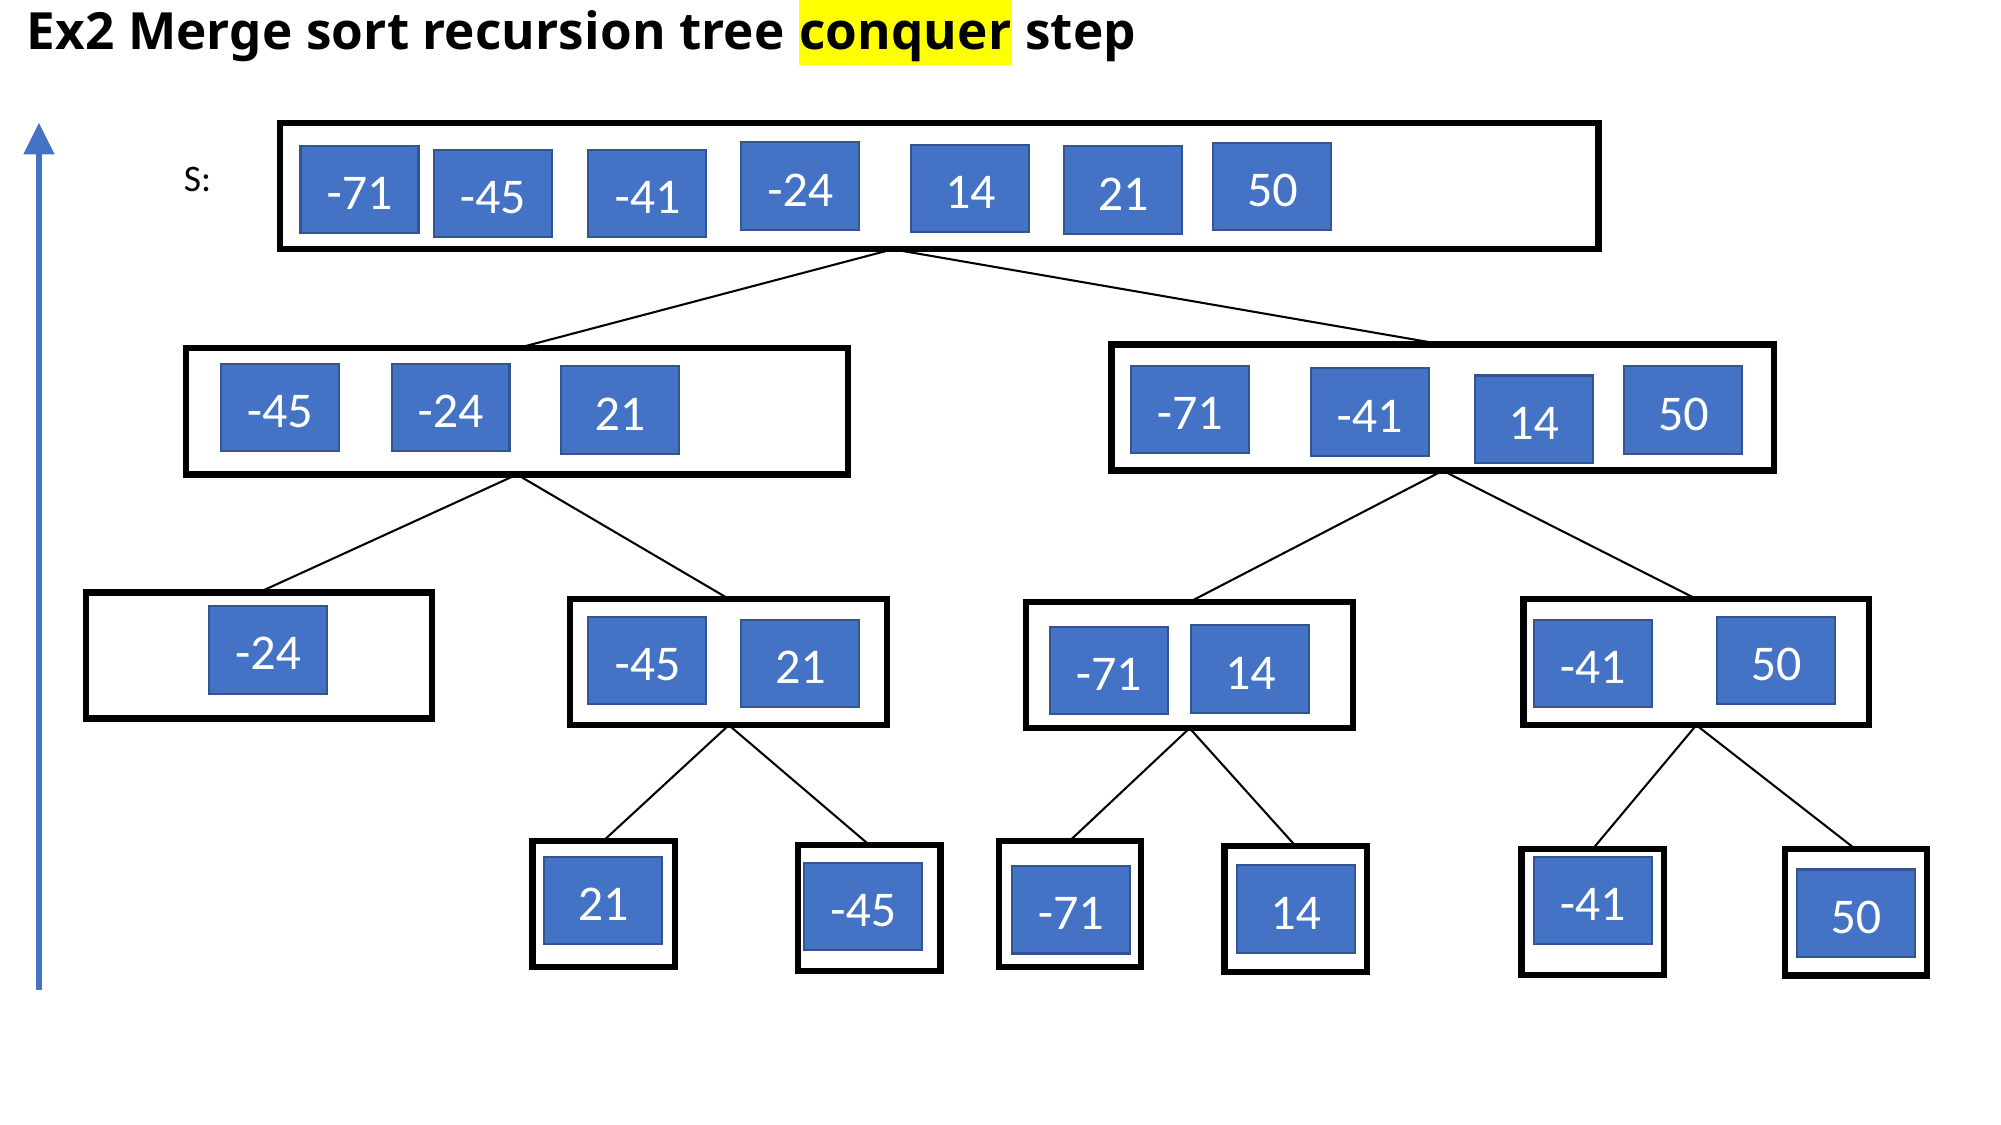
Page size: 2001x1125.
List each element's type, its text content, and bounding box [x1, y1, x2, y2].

text_box -24 [740, 141, 860, 231]
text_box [1069, 728, 1189, 841]
text_box 21 [1063, 145, 1183, 235]
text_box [603, 725, 728, 841]
text_box -41 [1533, 619, 1653, 708]
text_box -45 [220, 363, 340, 452]
text_box [531, 840, 676, 968]
text_box [185, 347, 849, 475]
text_box -24 [391, 363, 511, 452]
text_box -71 [299, 145, 420, 234]
text_box -71 [1049, 626, 1169, 715]
text_box [1784, 848, 1928, 977]
text_box -41 [1310, 367, 1430, 457]
text_box -45 [803, 862, 923, 951]
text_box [516, 249, 893, 349]
text_box [1224, 845, 1368, 973]
text_box [998, 840, 1142, 968]
text_box [797, 844, 941, 972]
text_box [1522, 598, 1870, 726]
text_box [1111, 343, 1775, 472]
text_box [1025, 601, 1354, 729]
text_box 14 [1190, 624, 1310, 714]
text_box [85, 591, 433, 720]
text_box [1443, 470, 1697, 599]
text_box 21 [740, 619, 860, 708]
text_box [279, 122, 1600, 250]
text_box 21 [560, 365, 680, 455]
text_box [1189, 470, 1443, 602]
text_box -41 [1533, 856, 1653, 945]
text_box 14 [1236, 864, 1356, 954]
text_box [728, 725, 870, 845]
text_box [1189, 728, 1296, 846]
text_box -45 [587, 616, 707, 705]
text_box -71 [1130, 365, 1250, 454]
text_box [1520, 848, 1665, 976]
text_box 14 [910, 144, 1030, 233]
text_box 50 [1716, 616, 1836, 705]
text_box 50 [1212, 142, 1332, 231]
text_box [517, 474, 729, 599]
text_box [892, 249, 1443, 345]
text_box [1697, 725, 1856, 850]
text_box 21 [543, 856, 663, 945]
text_box 50 [1623, 365, 1743, 455]
text_box [569, 598, 888, 726]
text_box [1592, 725, 1697, 850]
text_box 14 [1474, 374, 1594, 464]
title Ex2 Merge sort recursion tree conquer step [11, 0, 1680, 69]
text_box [258, 474, 517, 593]
text_box -41 [587, 149, 707, 238]
text_box S: [168, 146, 265, 206]
text_box 50 [1796, 868, 1916, 958]
text_box -71 [1011, 865, 1131, 955]
text_box -45 [433, 149, 553, 238]
text_box -24 [208, 605, 328, 695]
